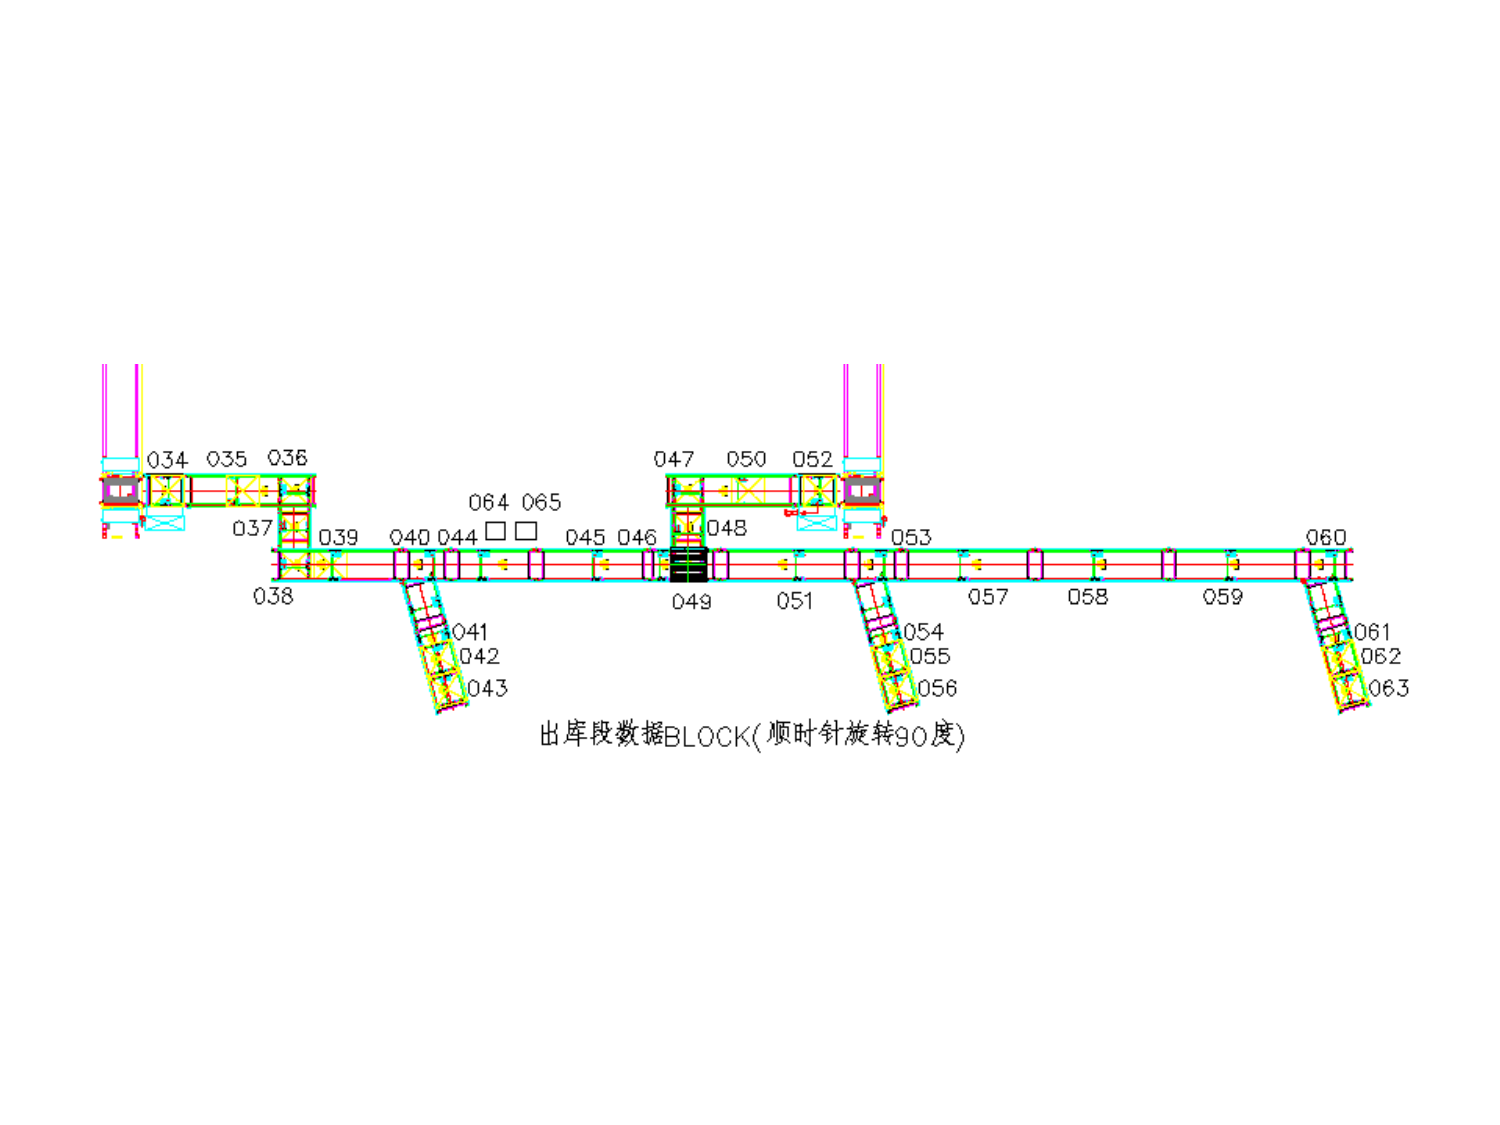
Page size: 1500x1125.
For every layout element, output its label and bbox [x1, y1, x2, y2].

picture [79, 363, 1421, 762]
